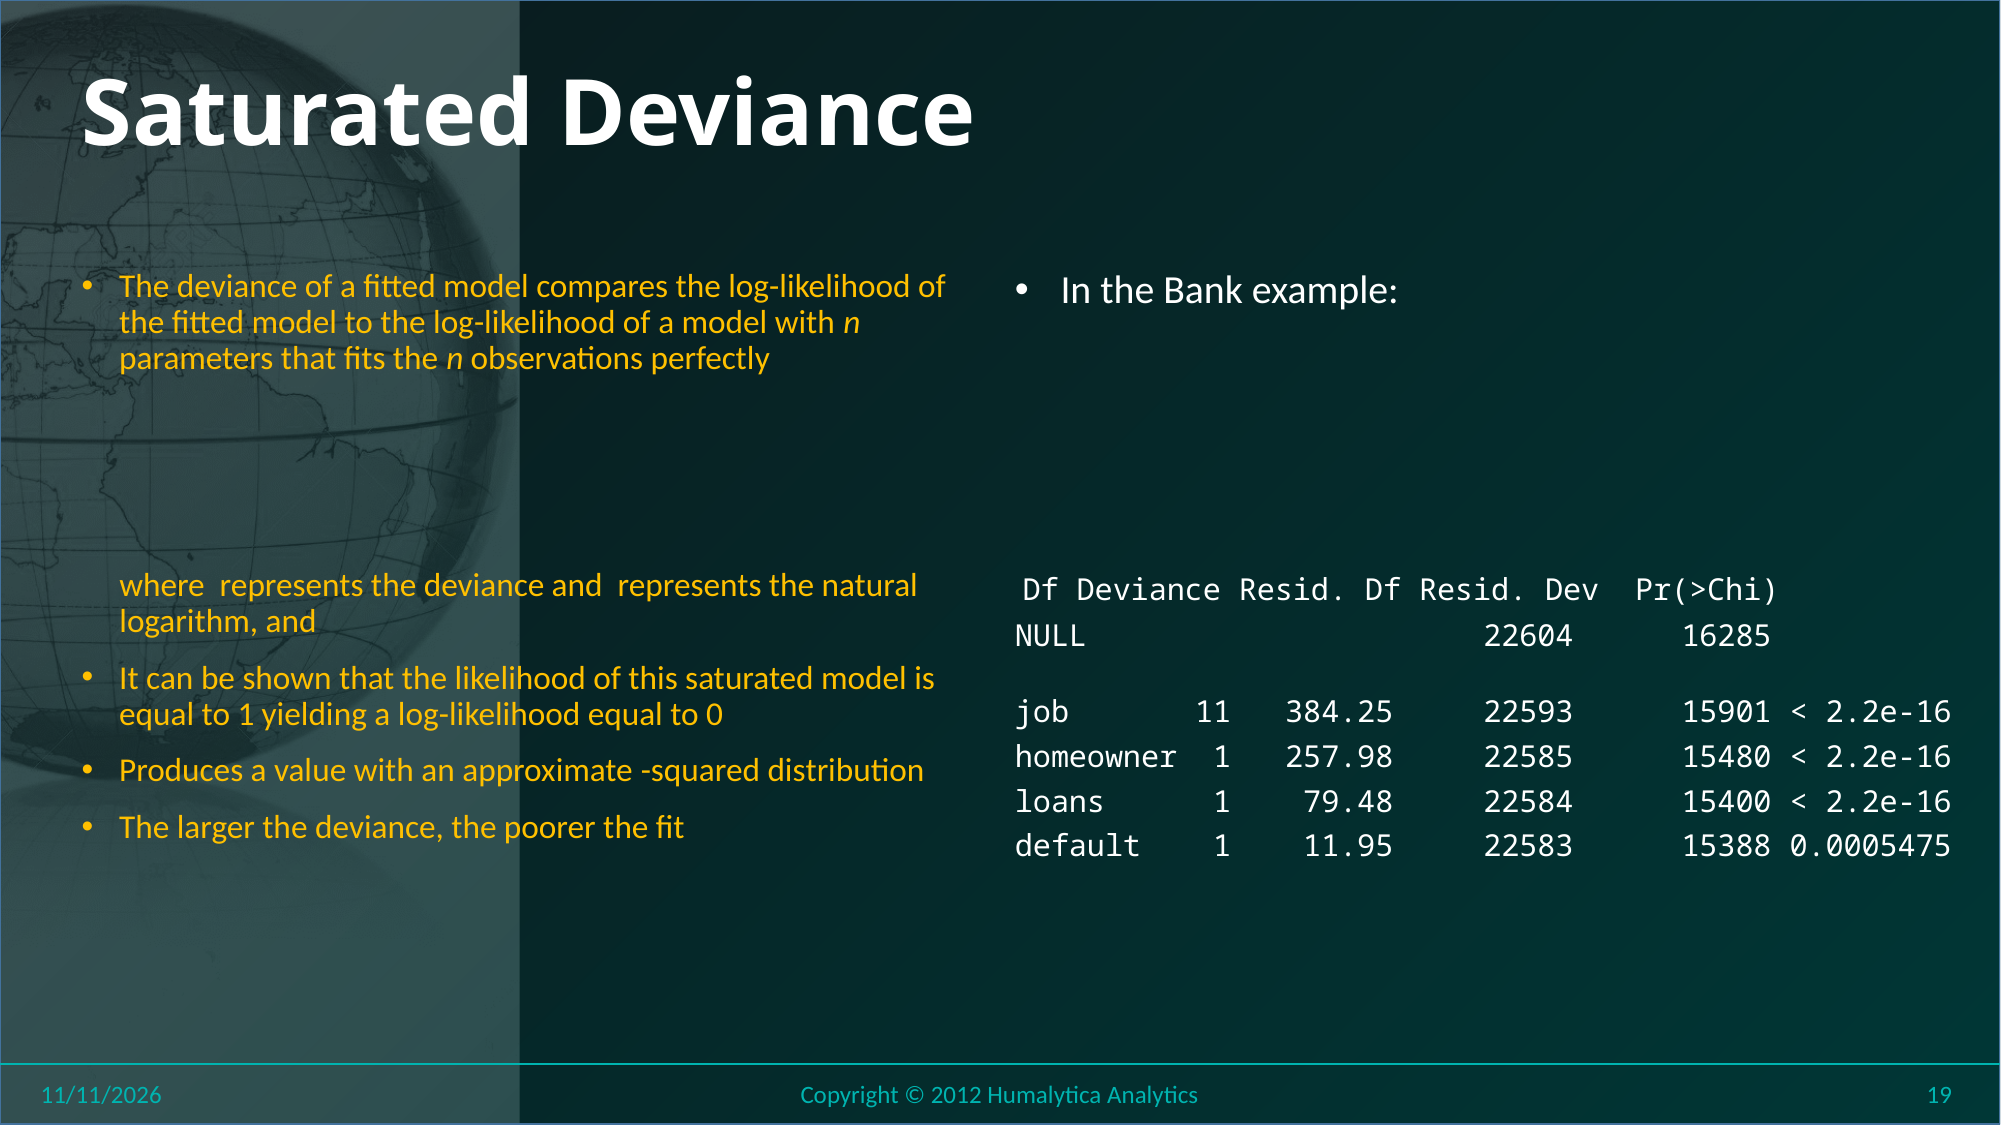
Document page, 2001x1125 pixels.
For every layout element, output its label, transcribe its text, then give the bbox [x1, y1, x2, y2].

slide_number 19 [1517, 1064, 1968, 1124]
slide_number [25, 1064, 476, 1124]
title Saturated Deviance [66, 15, 1936, 218]
footer Copyright © 2012 Humalytica Analytics [662, 1064, 1338, 1124]
